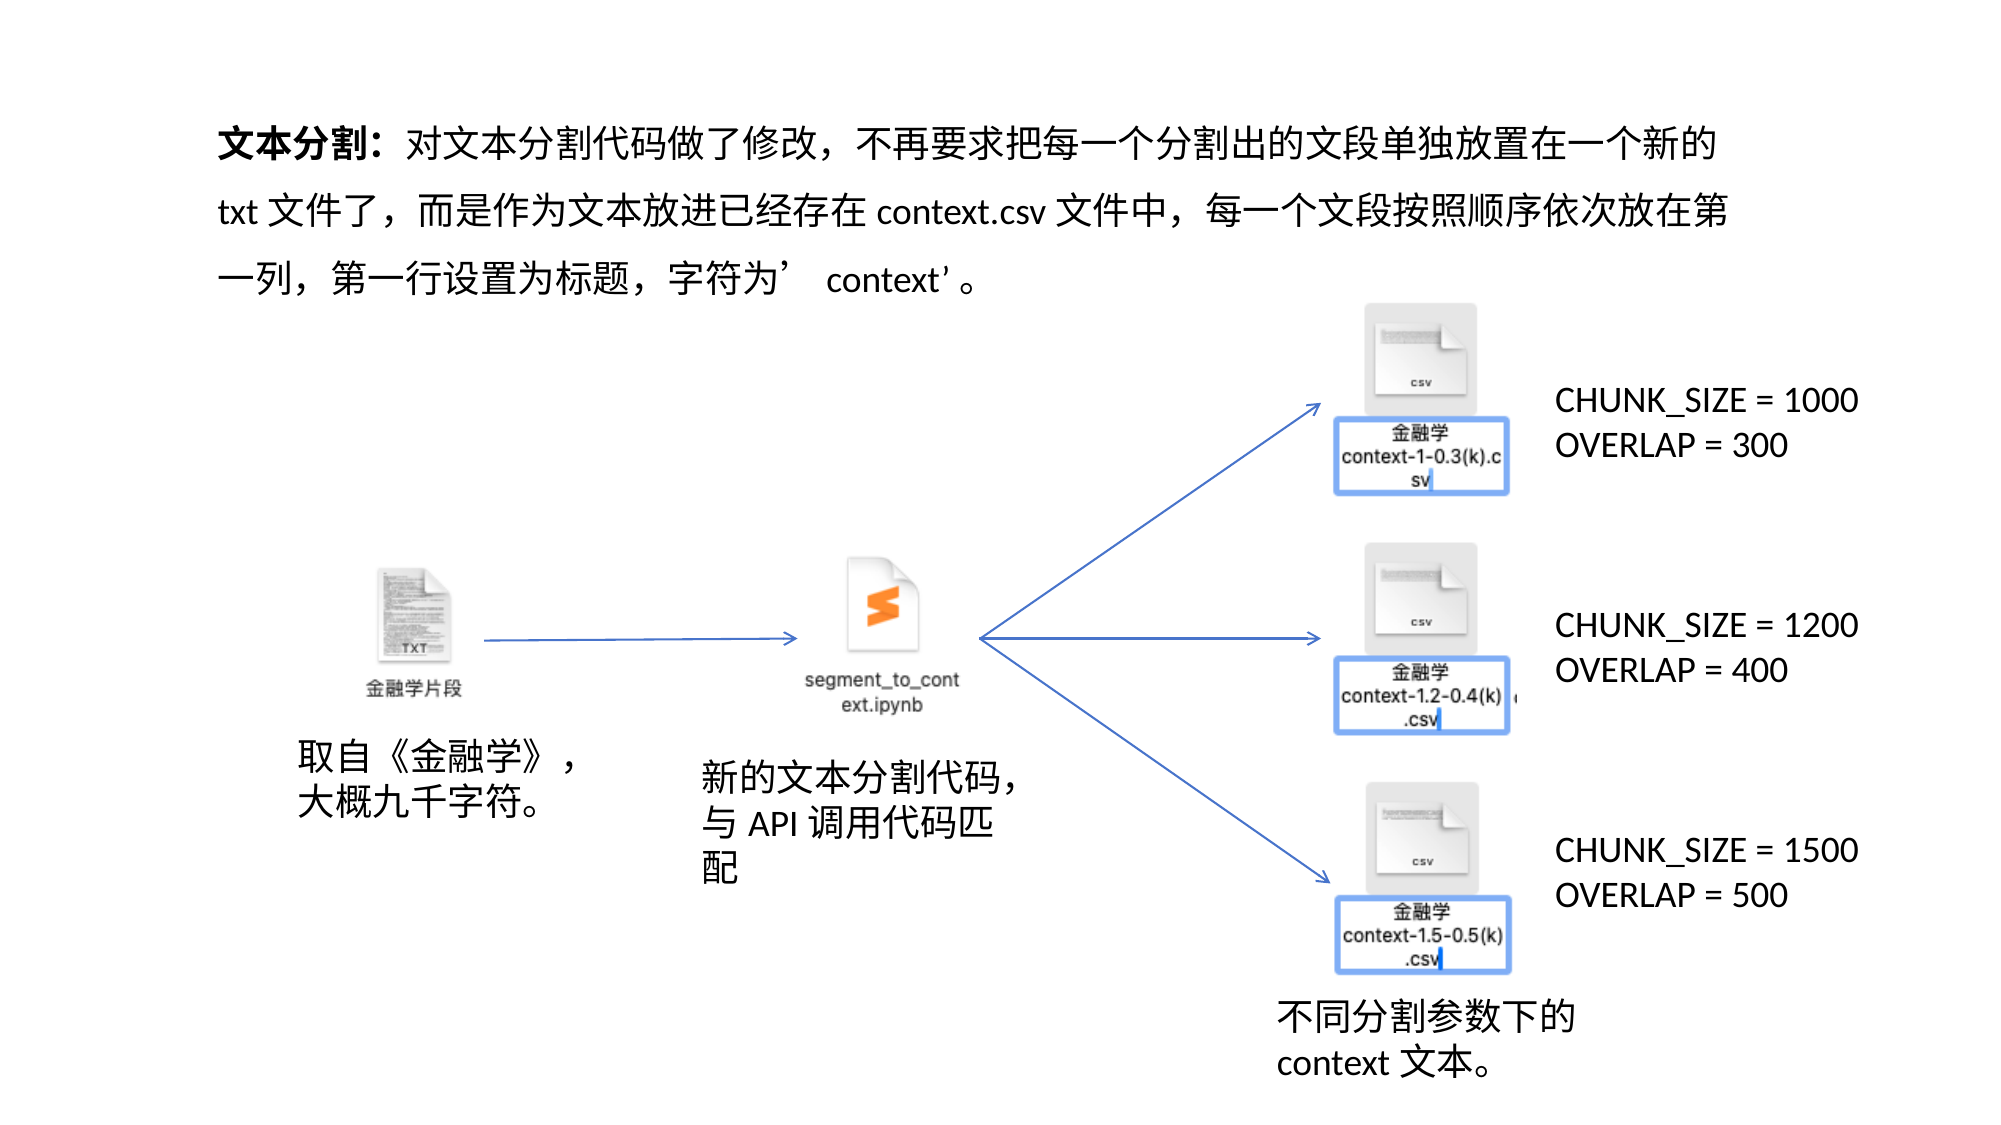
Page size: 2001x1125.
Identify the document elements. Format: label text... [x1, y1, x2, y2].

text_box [980, 638, 1331, 884]
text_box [483, 638, 799, 642]
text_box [979, 402, 1322, 637]
picture [1322, 534, 1517, 743]
picture [1329, 775, 1517, 992]
text_box 不同分割参数下的context文本。 [1262, 985, 1622, 1091]
text_box 文本分割：对文本分割代码做了修改，不再要求把每一个分割出的文段单独放置在一个新的txt文件了，而是作为文本放进已经存在context.csv文件中，每一个文段按照顺序依次放在第一列，第一行设置为标题，字符为’context’。 [202, 89, 1751, 362]
picture [797, 550, 980, 727]
picture [338, 561, 485, 720]
text_box 新的文本分割代码，与API调用代码匹配 [686, 746, 1047, 897]
text_box 取自《金融学》，大概九千字符。 [282, 725, 633, 831]
picture [1320, 296, 1519, 509]
text_box CHUNK_SIZE = 1000 OVERLAP = 300 CHUNK_SIZE = 1200 OVERLAP = 400 CHUNK_SIZE = 1500 OVERLAP = 500 [1540, 367, 1942, 976]
